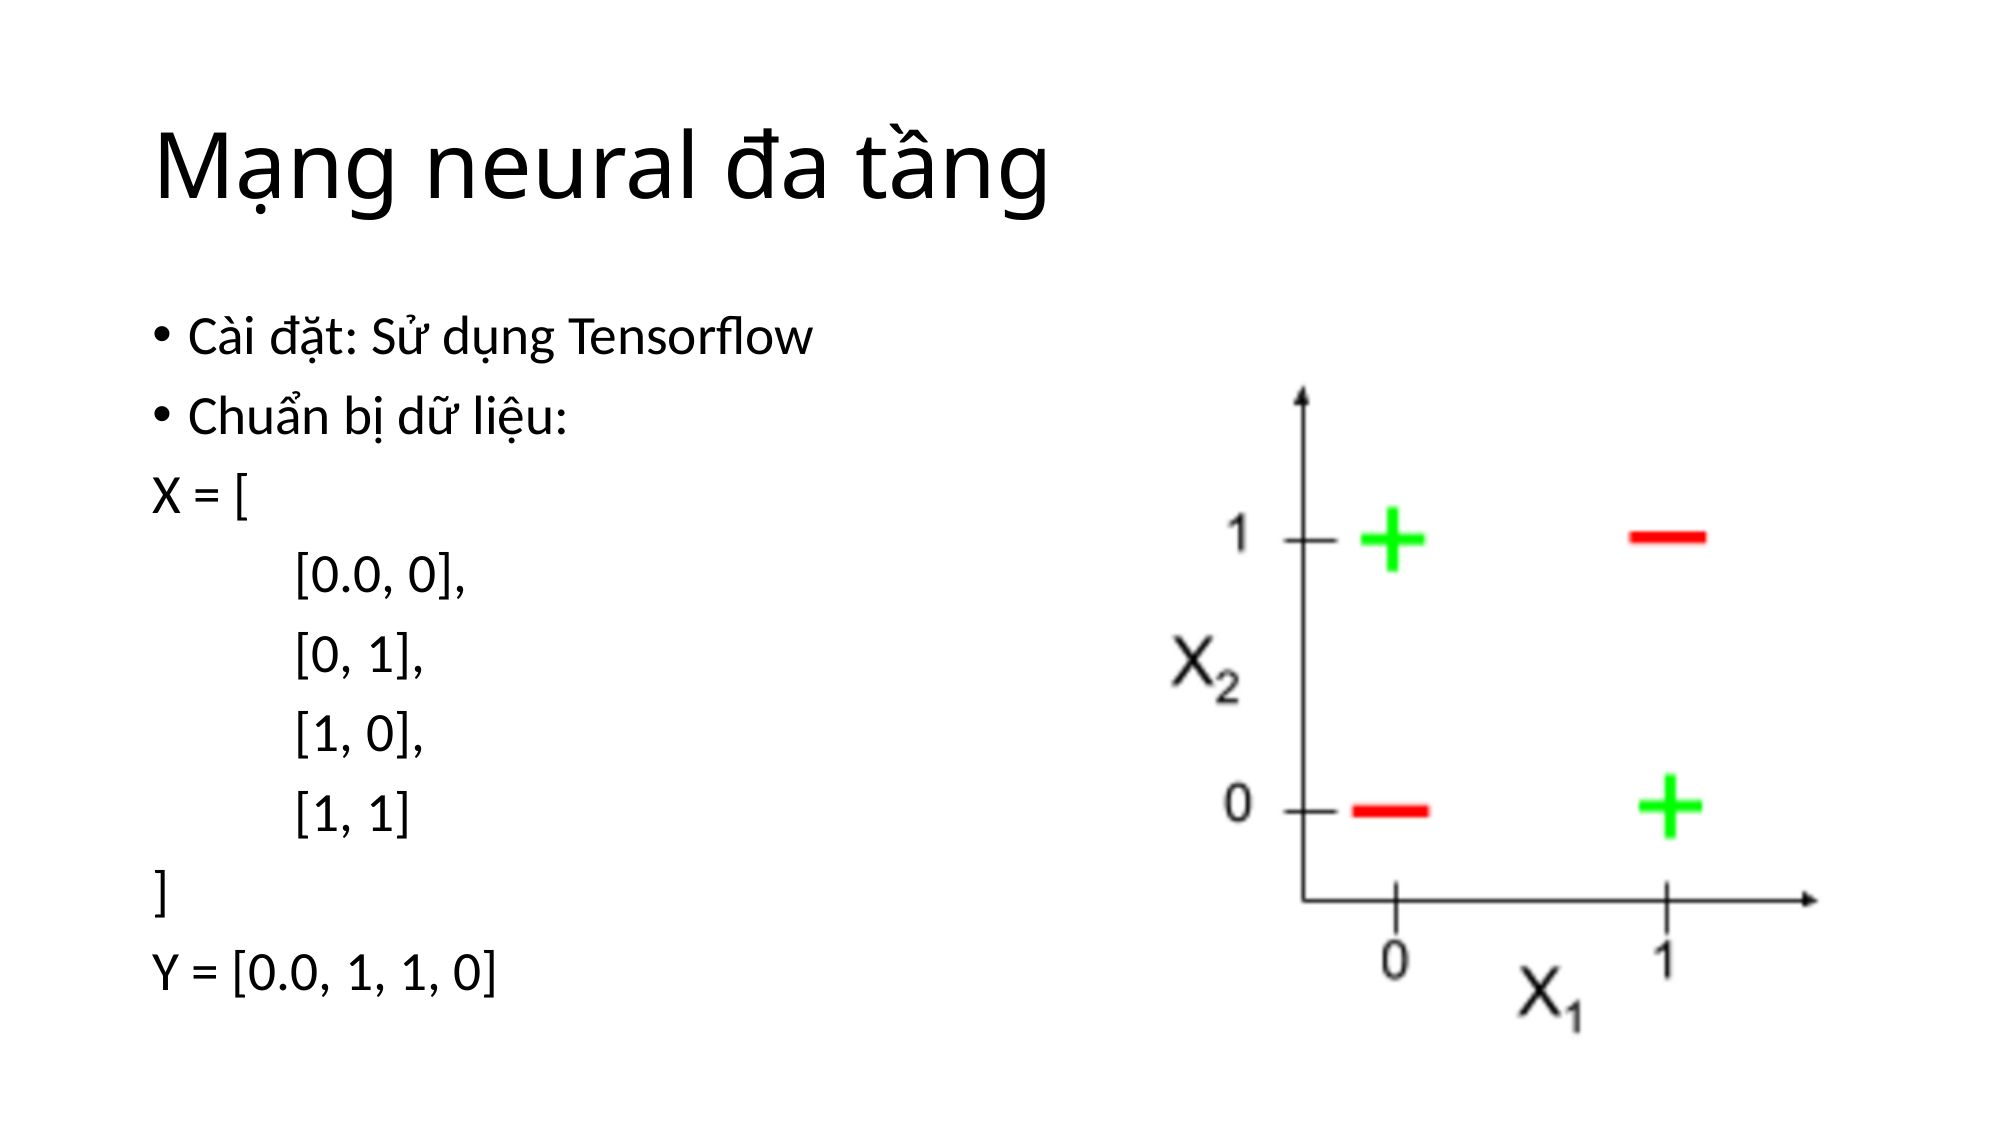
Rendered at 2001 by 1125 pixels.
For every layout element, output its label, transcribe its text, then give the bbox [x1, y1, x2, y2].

list Cài đặt: Sử dụng Tensorflow Chuẩn bị dữ liệu: X = [ [0.0, 0], [0, 1], [1, 0], [1, 1] ] Y = [0.0, 1, 1, 0] [137, 299, 1128, 1014]
title Mạng neural đa tầng [137, 59, 1863, 278]
picture [1128, 245, 1939, 1125]
